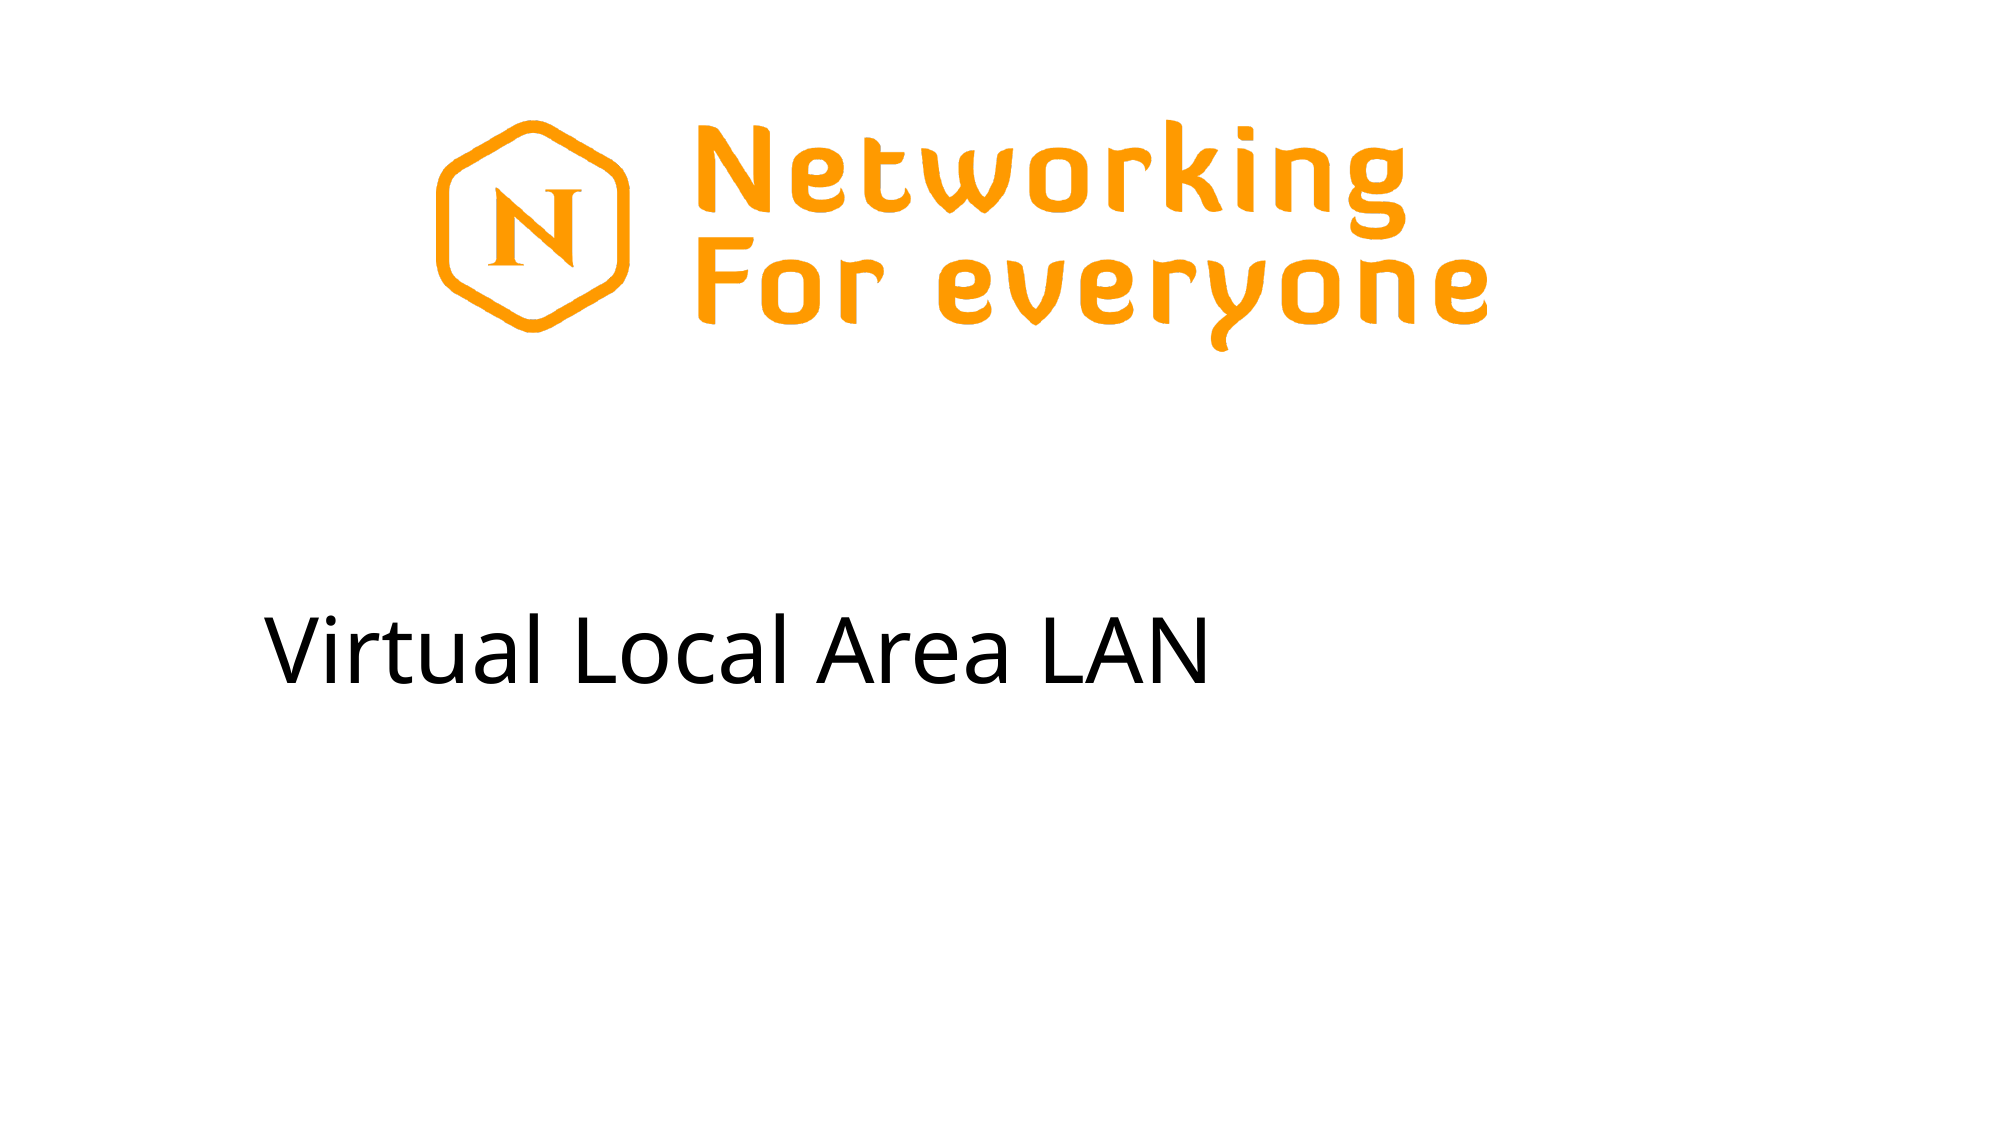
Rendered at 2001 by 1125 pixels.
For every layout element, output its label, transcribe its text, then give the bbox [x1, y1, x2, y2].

title Virtual Local Area LAN [249, 426, 1750, 881]
picture [436, 0, 1487, 426]
